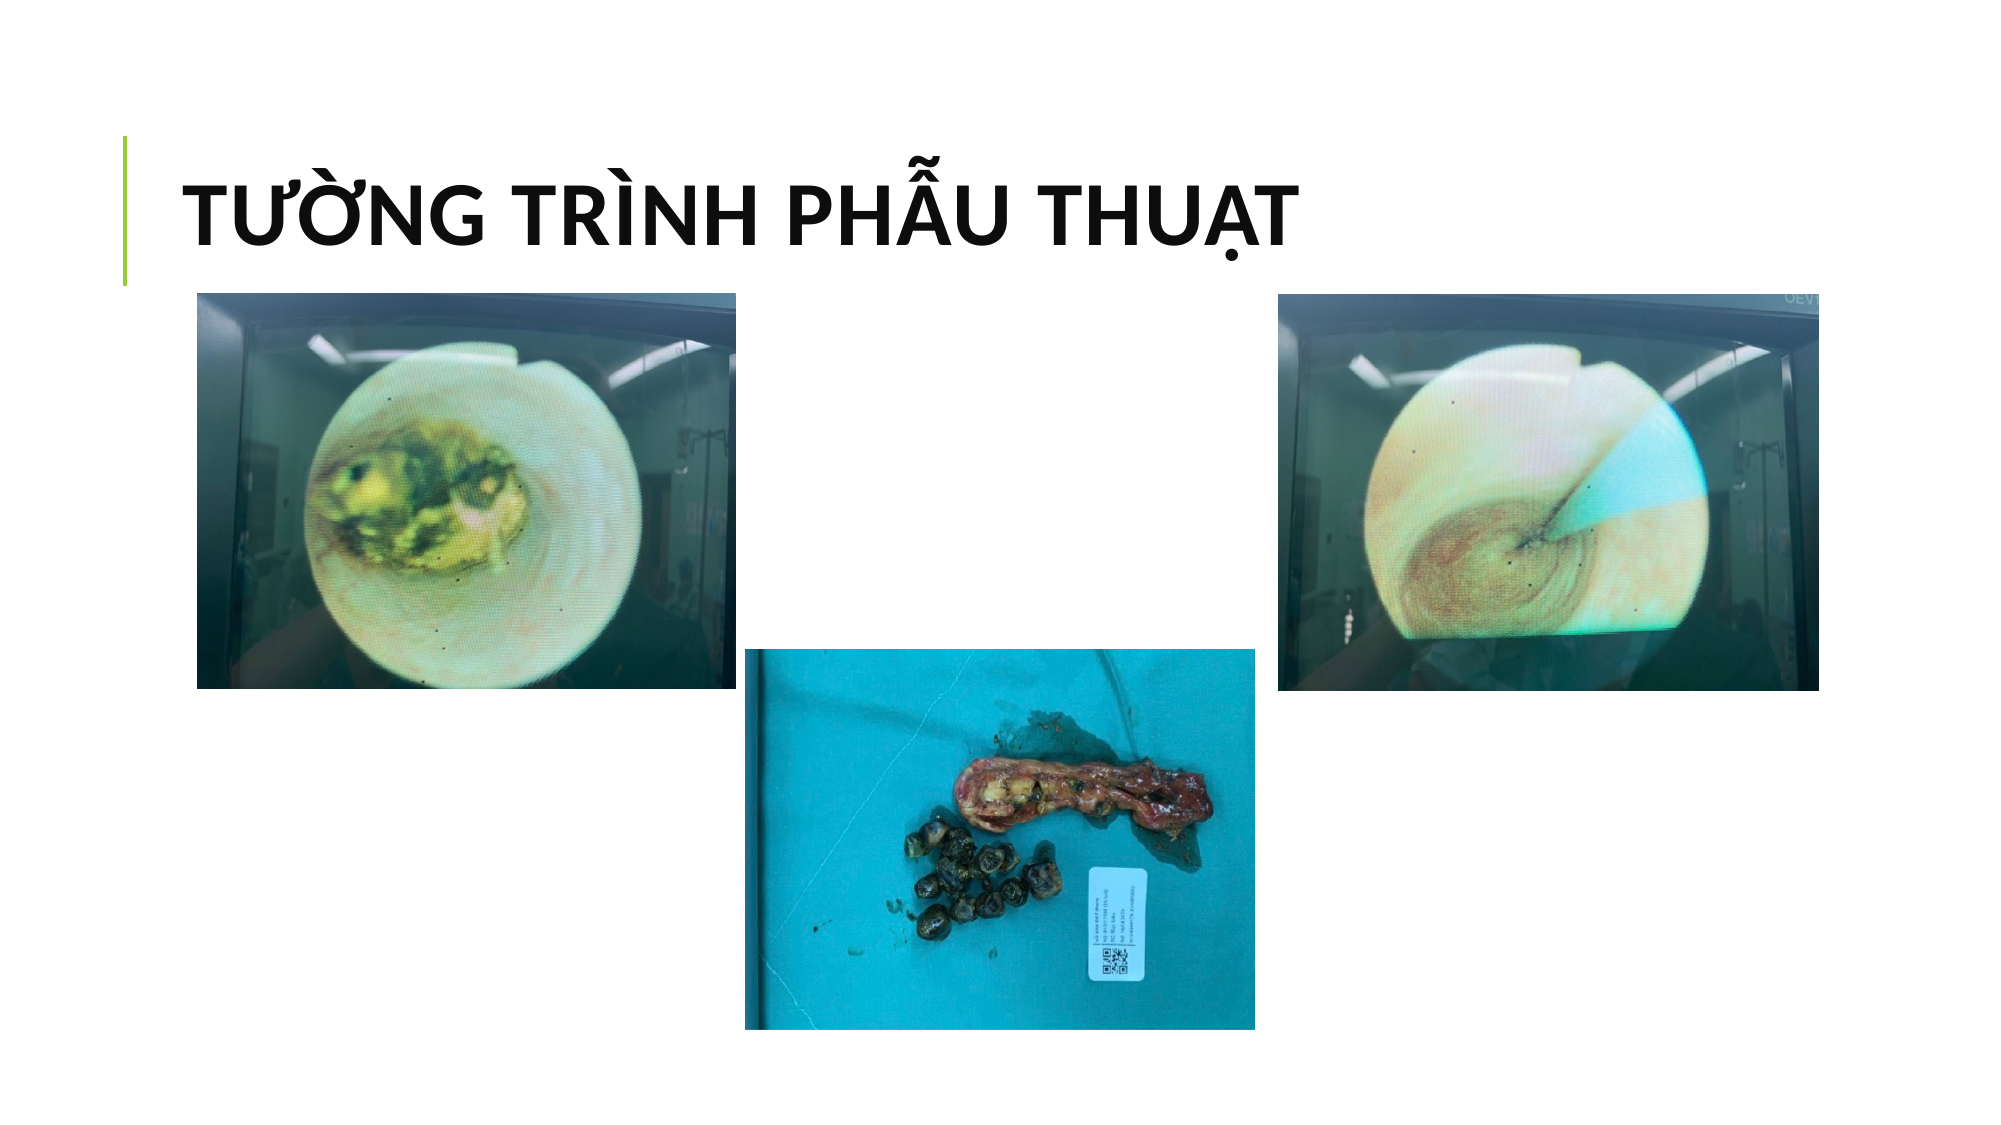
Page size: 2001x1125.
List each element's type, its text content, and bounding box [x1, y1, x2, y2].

picture [745, 649, 1255, 1031]
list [197, 293, 736, 690]
picture [1278, 294, 1819, 692]
title Tường trình phẫu thuật [168, 96, 1763, 342]
